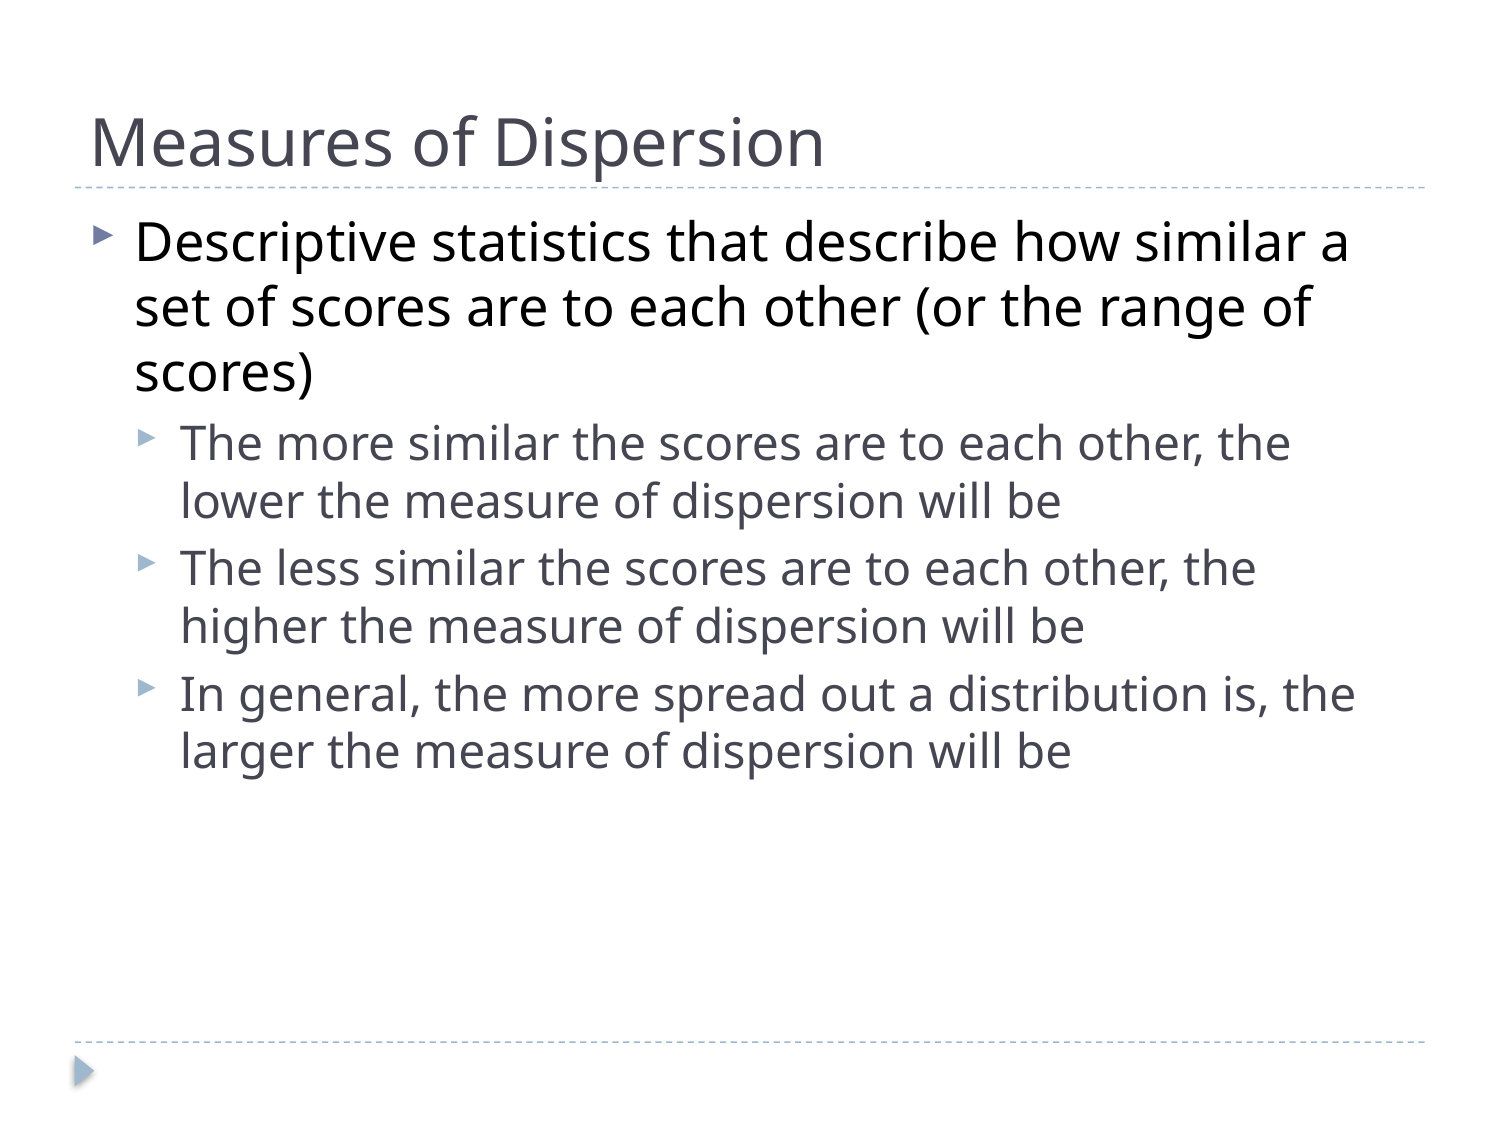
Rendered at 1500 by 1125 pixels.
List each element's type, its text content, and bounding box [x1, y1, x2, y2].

list Descriptive statistics that describe how similar a set of scores are to each other (or the range of scores) The more similar the scores are to each other, the lower the measure of dispersion will be The less similar the scores are to each other, the higher the measure of dispersion will be In general, the more spread out a distribution is, the larger the measure of dispersion will be [75, 200, 1425, 1010]
title Measures of Dispersion [75, 24, 1425, 188]
